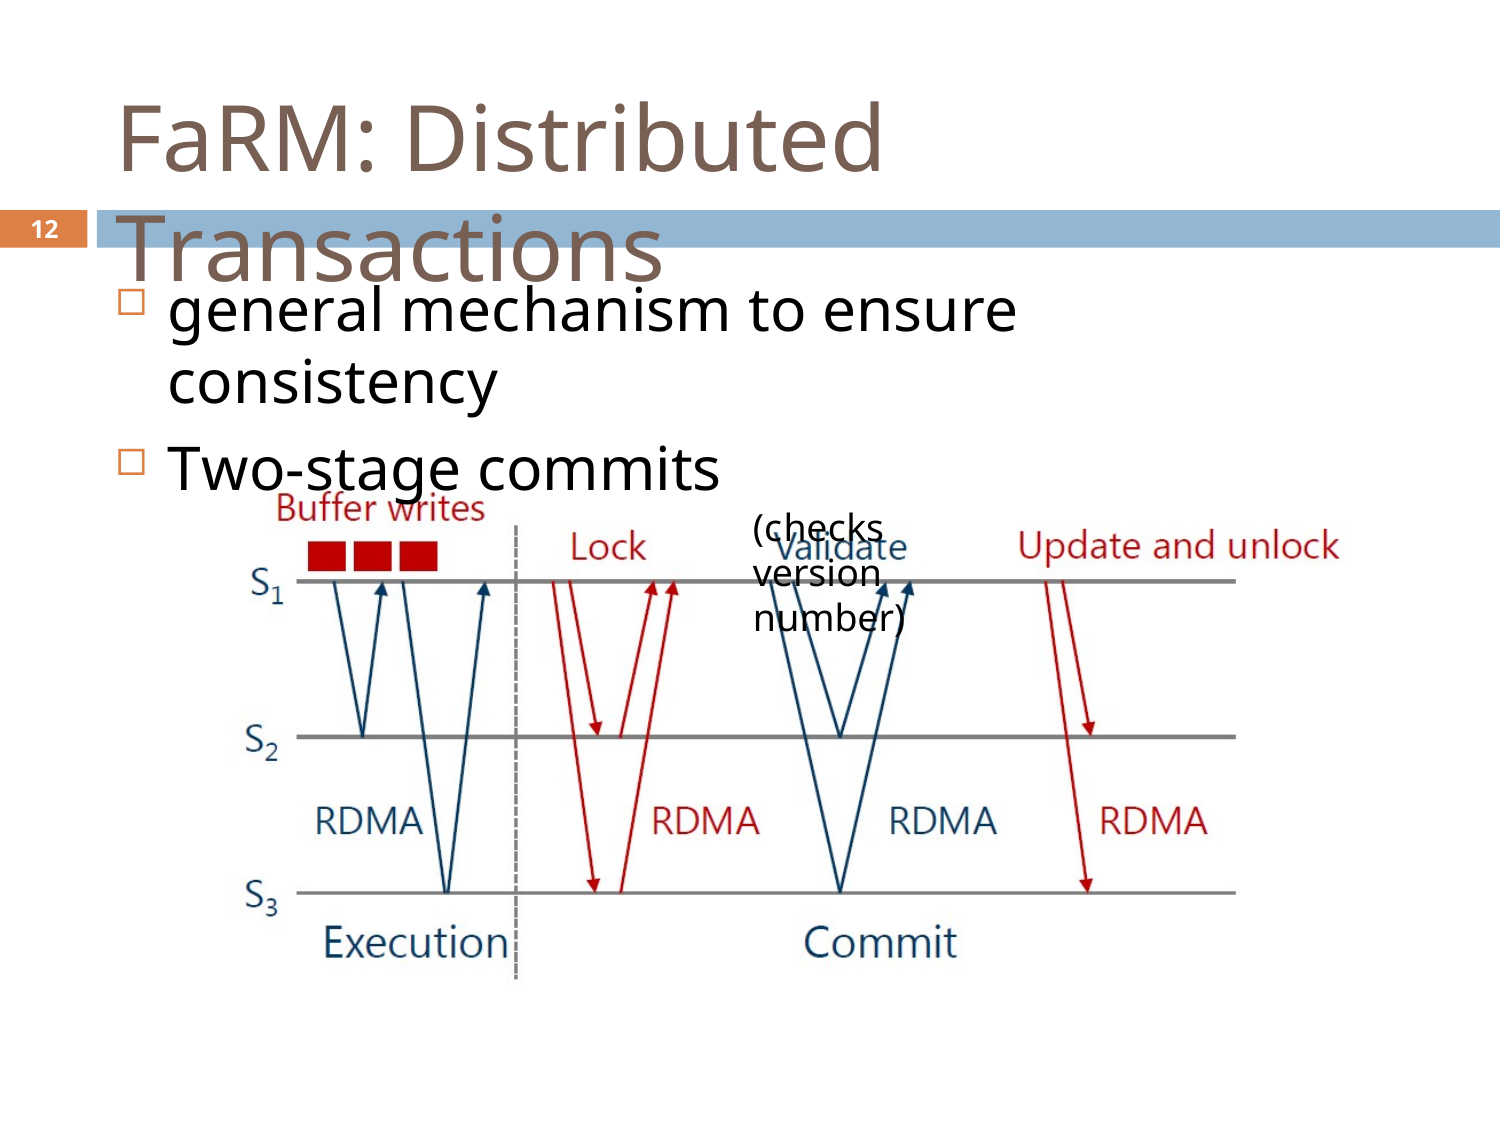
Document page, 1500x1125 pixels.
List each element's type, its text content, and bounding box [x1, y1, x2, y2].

title FaRM: Distributed Transactions [85, 79, 1415, 300]
text_box 12 general mechanism to ensure consistency Two-stage commits (checks version number) [28, 213, 1140, 639]
text_box [213, 474, 1386, 1000]
